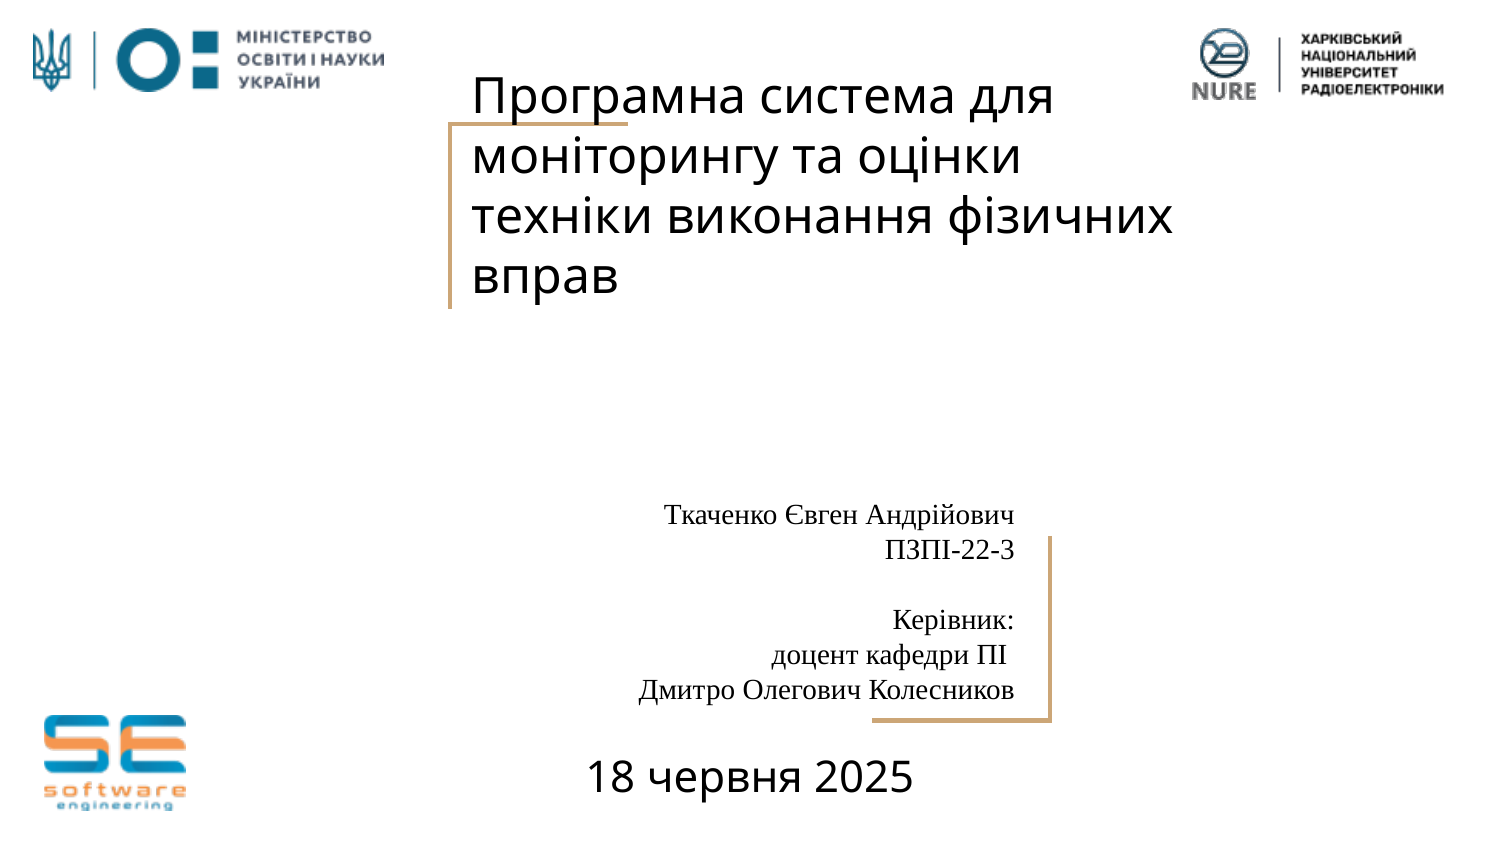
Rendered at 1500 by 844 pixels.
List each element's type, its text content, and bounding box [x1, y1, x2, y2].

picture [43, 714, 186, 811]
title Програмна система для моніторингу та оцінки техніки виконання фізичних вправ [456, 246, 1205, 319]
picture [1159, 27, 1476, 101]
subtitle 18 червня 2025 [332, 575, 1168, 828]
text_box Ткаченко Євген Андрійович ПЗПІ-22-3 Керівник: доцент кафедри ПІ Дмитро Олегович Колесников [623, 487, 1030, 713]
picture [33, 27, 384, 93]
